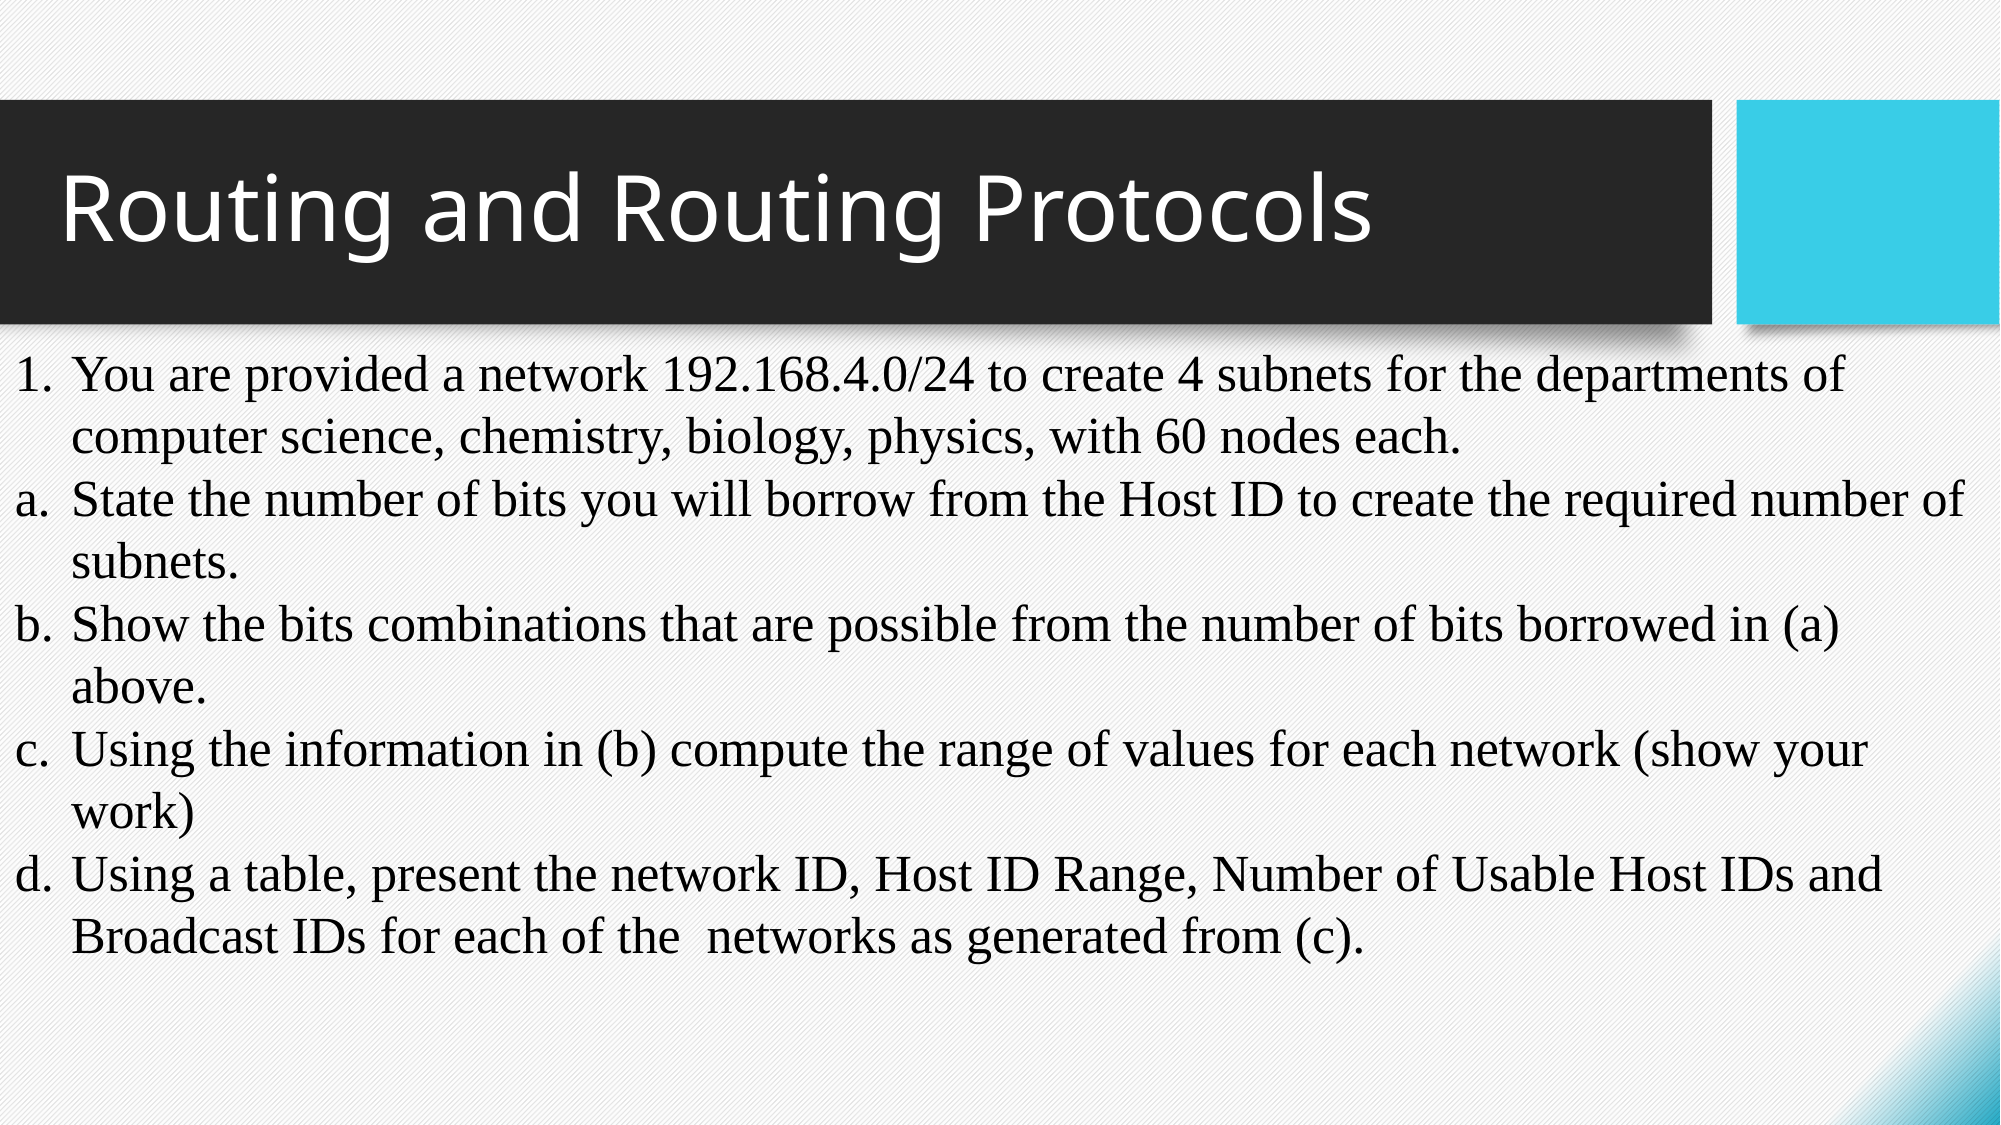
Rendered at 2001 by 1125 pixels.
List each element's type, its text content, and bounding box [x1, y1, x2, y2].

picture [0, 325, 1713, 331]
text_box You are provided a network 192.168.4.0/24 to create 4 subnets for the departments of computer science, chemistry, biology, physics, with 60 nodes each. State the number of bits you will borrow from the Host ID to create the required number of subnets. Show the bits combinations that are possible from the number of bits borrowed in (a) above. Using the information in (b) compute the range of values for each network (show your work) Using a table, present the network ID, Host ID Range, Number of Usable Host IDs and Broadcast IDs for each of the networks as generated from (c). [0, 331, 2000, 1125]
picture [1736, 325, 2000, 331]
title Routing and Routing Protocols [43, 123, 1689, 301]
